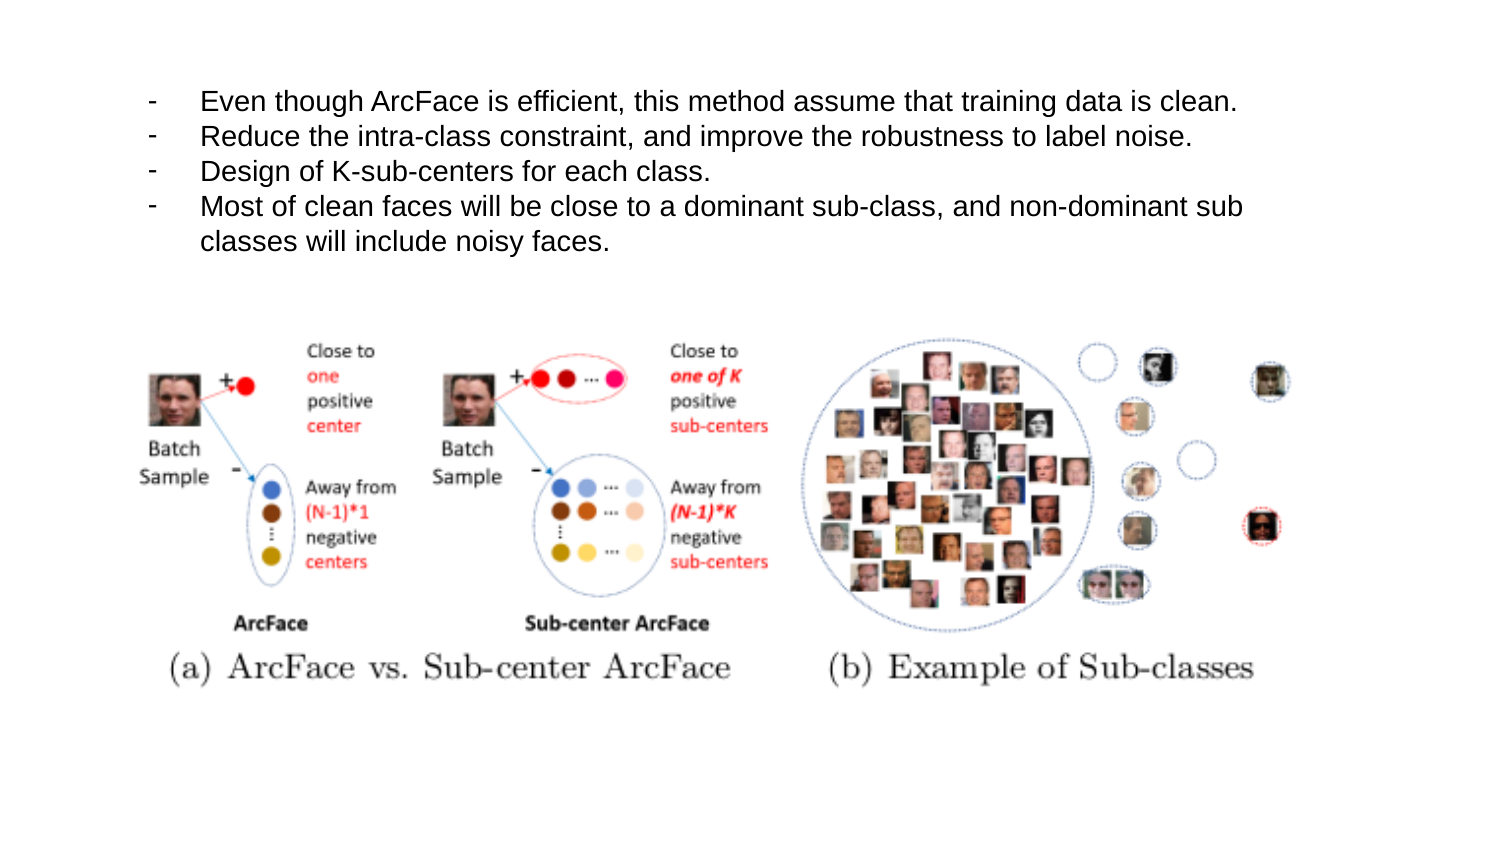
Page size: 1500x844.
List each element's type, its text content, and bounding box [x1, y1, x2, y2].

picture [109, 289, 1319, 719]
text_box Even though ArcFace is efficient, this method assume that training data is clean. Reduce the intra-class constraint, and improve the robustness to label noise. Design of K-sub-centers for each class. Most of clean faces will be close to a dominant sub-class, and non-dominant sub classes will include noisy faces. [109, 67, 1355, 273]
